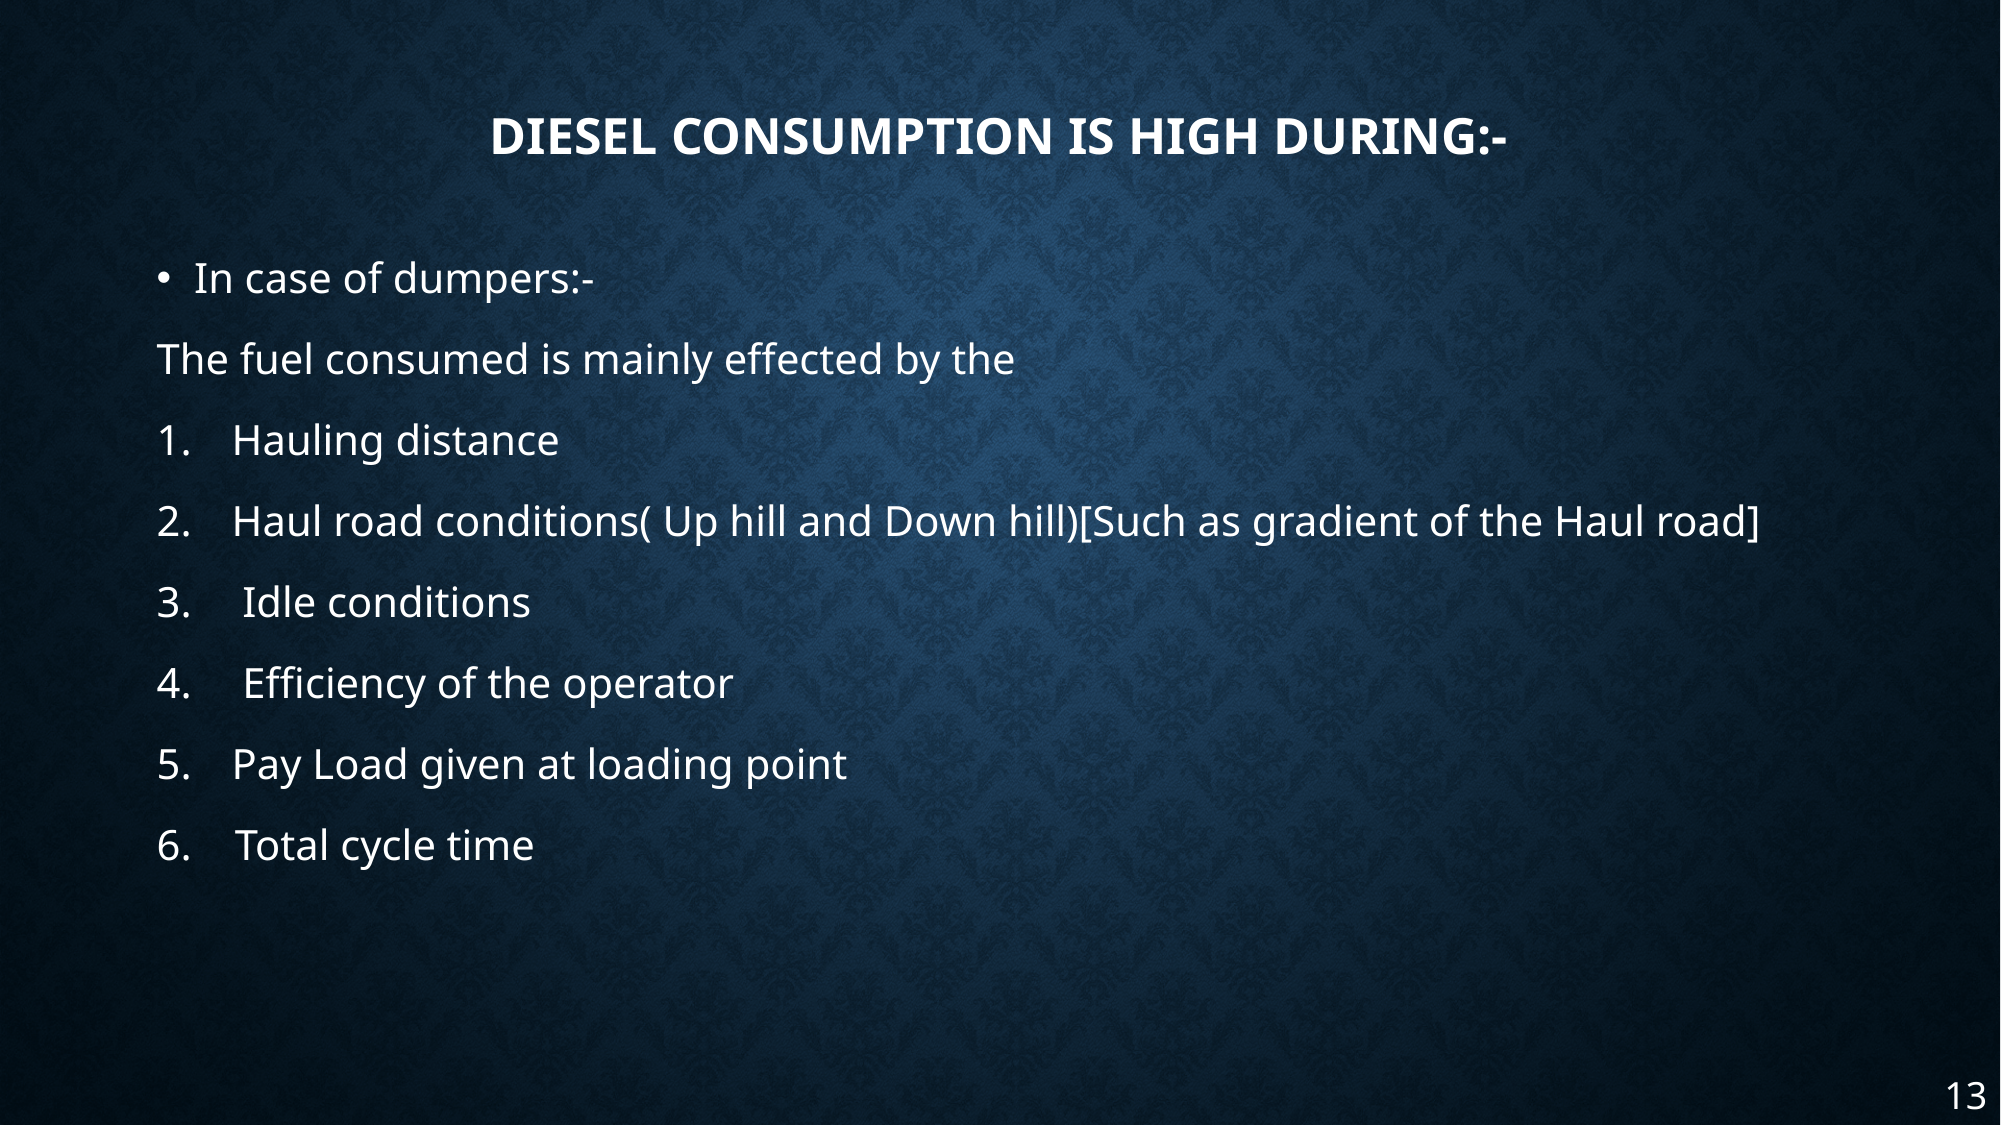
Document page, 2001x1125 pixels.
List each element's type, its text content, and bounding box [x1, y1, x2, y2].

title Diesel Consumption is high during:- [149, 36, 1849, 240]
text_box 13 [1929, 1064, 2000, 1125]
list In case of dumpers:- The fuel consumed is mainly effected by the Hauling distance Haul road conditions( Up hill and Down hill)[Such as gradient of the Haul road] Idle conditions Efficiency of the operator Pay Load given at loading point 6. Total cycle time [141, 234, 1840, 891]
